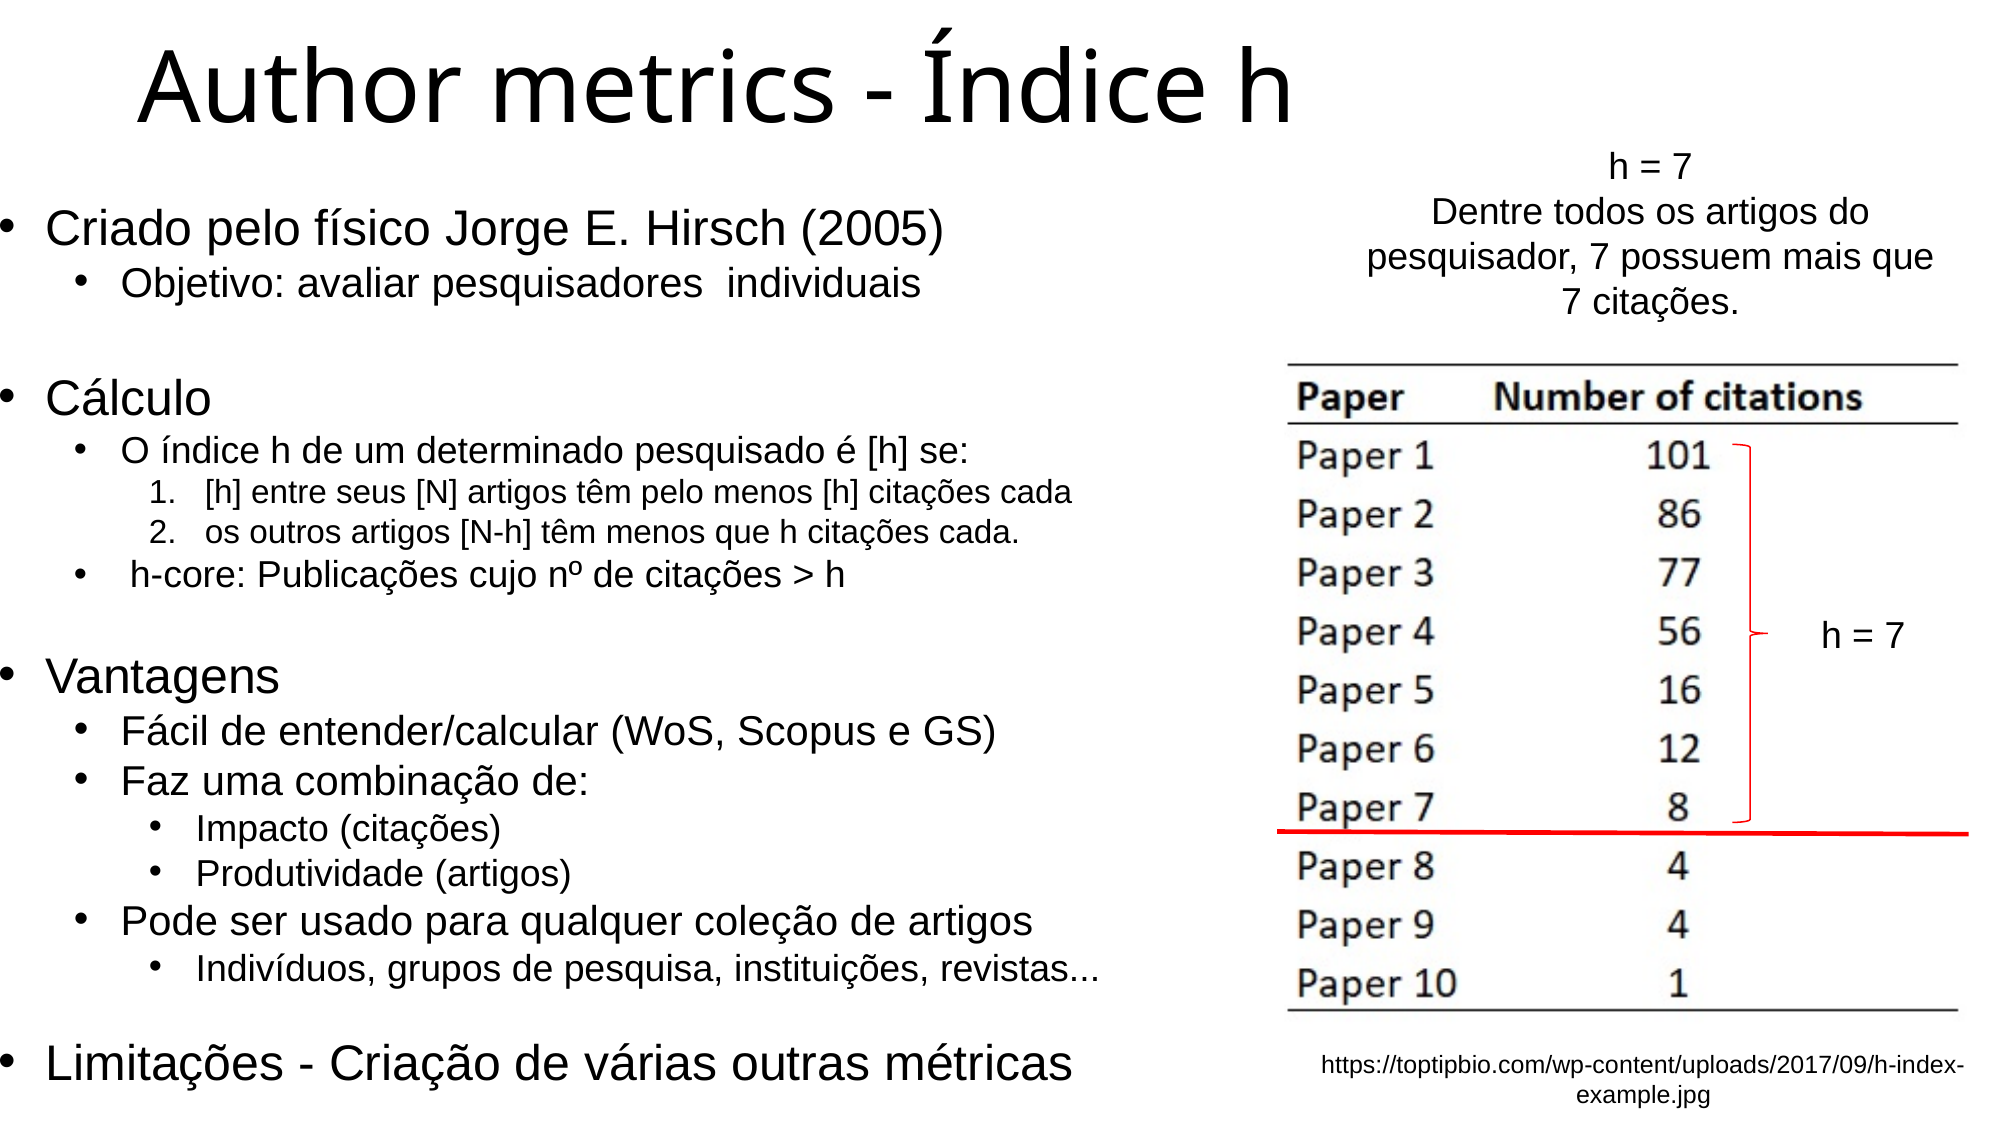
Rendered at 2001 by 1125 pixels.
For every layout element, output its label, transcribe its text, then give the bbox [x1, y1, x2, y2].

subtitle Criado pelo físico Jorge E. Hirsch (2005) Objetivo: avaliar pesquisadores individuais Cálculo O índice h de um determinado pesquisado é [h] se: [h] entre seus [N] artigos têm pelo menos [h] citações cada os outros artigos [N-h] têm menos que h citações cada. h-core: Publicações cujo nº de citações > h Vantagens Fácil de entender/calcular (WoS, Scopus e GS) Faz uma combinação de: Impacto (citações) Produtividade (artigos) Pode ser usado para qualquer coleção de artigos Indivíduos, grupos de pesquisa, instituições, revistas... Limitações - Criação de várias outras métricas [0, 191, 1243, 1095]
text_box h = 7 Dentre todos os artigos do pesquisador, 7 possuem mais que 7 citações. [1341, 134, 1960, 340]
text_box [1276, 831, 1969, 835]
text_box https://toptipbio.com/wp-content/uploads/2017/09/h-index-example.jpg [1294, 1049, 1993, 1117]
picture [1284, 342, 1994, 1042]
title Author metrics - Índice h [137, 0, 1863, 192]
